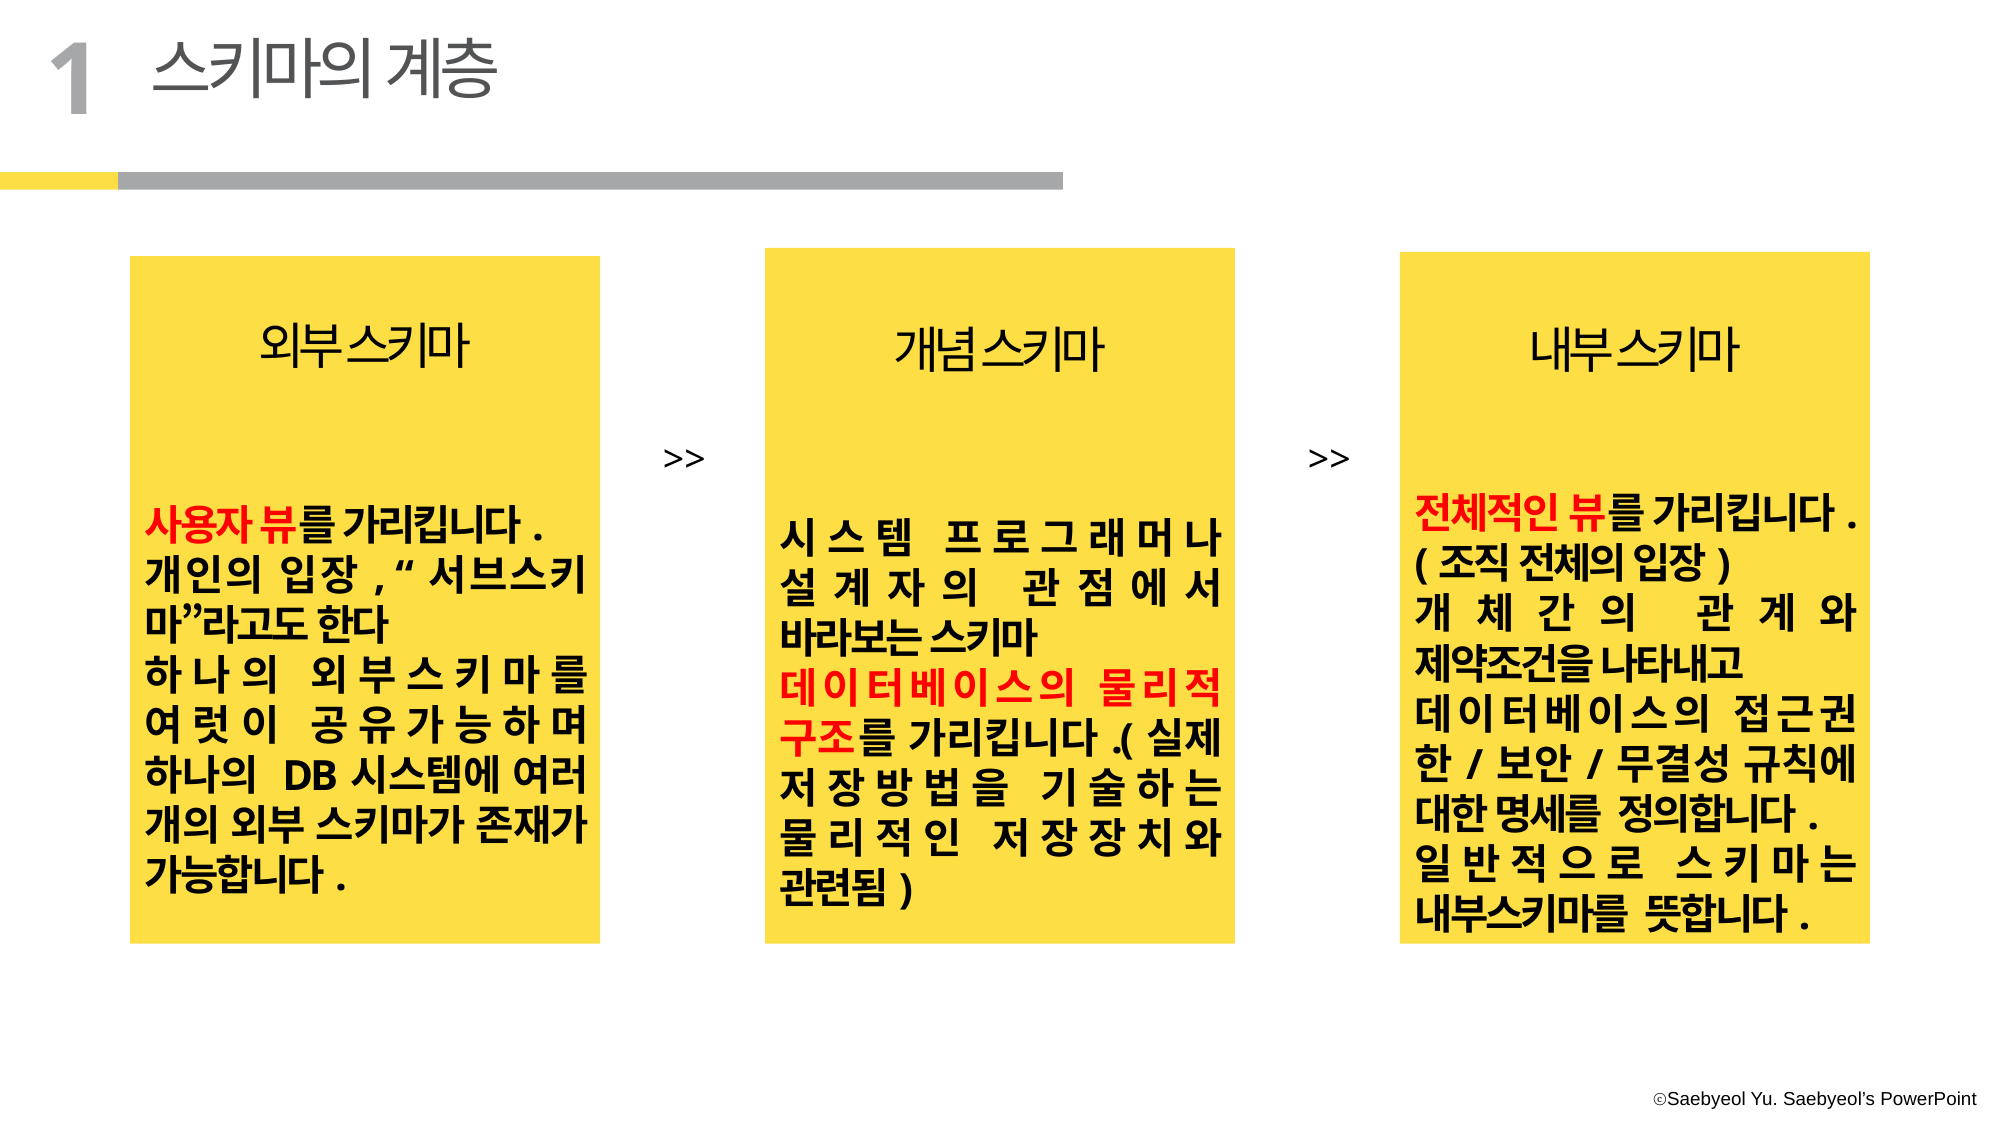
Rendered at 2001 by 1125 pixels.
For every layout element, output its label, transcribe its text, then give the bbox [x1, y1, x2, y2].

text_box 전체적인 뷰를 가리킵니다.(조직 전체의 입장) 개체간의 관계와 제약조건을 나타내고 데이터베이스의 접근권한/보안/무결성 규칙에 대한 명세를 정의합니다. 일반적으로 스키마는 내부스키마를 뜻합니다. [1399, 479, 1870, 945]
text_box 시스템 프로그래머나 설계자의 관점에서 바라보는 스키마 데이터베이스의 물리적 구조를 가리킵니다.(실제 저장방법을 기술하는 물리적인 저장장치와 관련됨) [765, 503, 1235, 919]
text_box 1 [30, 7, 118, 143]
text_box [1399, 251, 1871, 945]
text_box [764, 247, 1236, 945]
text_box 외부 스키마 [243, 306, 487, 382]
text_box 스키마의 계층 [136, 19, 529, 115]
text_box 내부 스키마 [1513, 310, 1756, 386]
text_box >> [648, 428, 721, 488]
text_box [0, 171, 119, 191]
text_box 사용자 뷰를 가리킵니다. 개인의 입장, “서브스키마”라고도 한다 하나의 외부스키마를 여럿이 공유가능하며 하나의 DB시스템에 여러 개의 외부 스키마가 존재가 가능합니다. [130, 491, 601, 907]
text_box >> [1293, 428, 1366, 488]
text_box [129, 255, 601, 945]
text_box [119, 171, 1064, 191]
text_box 개념 스키마 [878, 310, 1122, 386]
